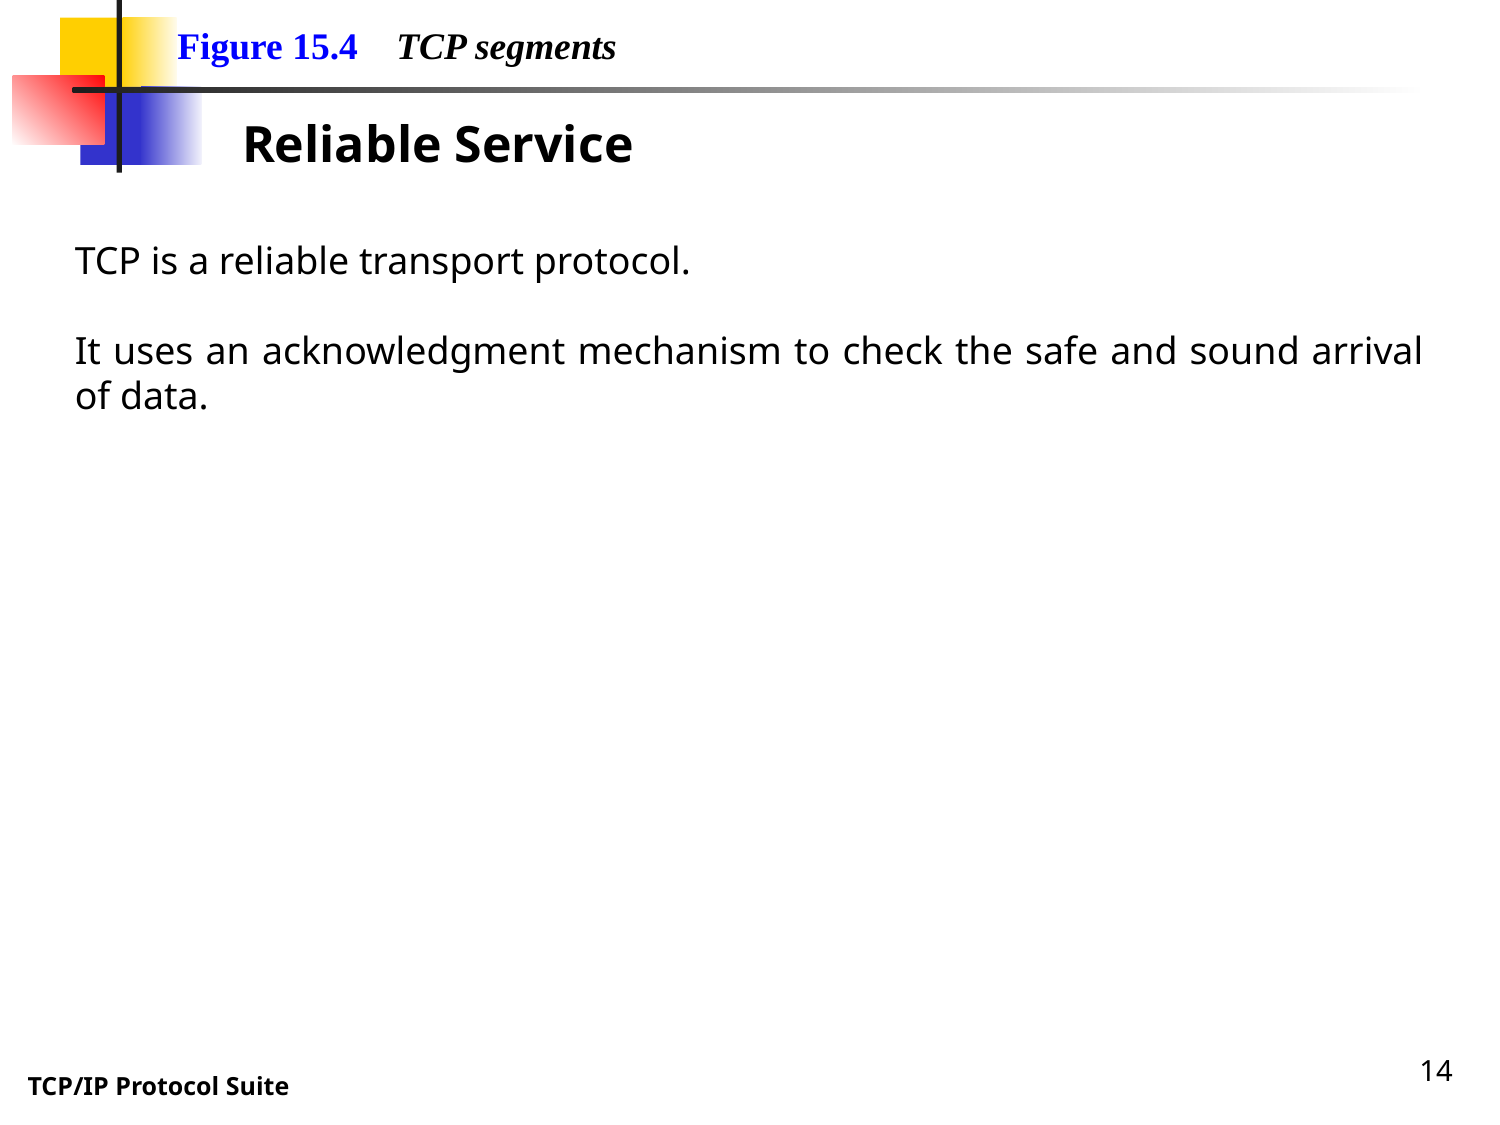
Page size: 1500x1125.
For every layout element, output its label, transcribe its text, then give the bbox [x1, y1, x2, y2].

text_box [141, 93, 202, 165]
footer TCP/IP Protocol Suite [12, 1032, 488, 1108]
text_box [116, 0, 122, 87]
text_box [122, 93, 141, 165]
text_box [80, 93, 116, 165]
text_box TCP is a reliable transport protocol. It uses an acknowledgment mechanism to check the safe and sound arrival of data. [60, 229, 1440, 425]
text_box [72, 87, 1423, 93]
text_box [122, 17, 177, 86]
text_box [116, 93, 122, 173]
text_box [12, 75, 105, 145]
slide_number 14 [1155, 1024, 1468, 1100]
text_box Reliable Service [227, 105, 649, 180]
text_box [60, 17, 116, 86]
text_box Figure 15.4 TCP segments [162, 14, 1100, 75]
